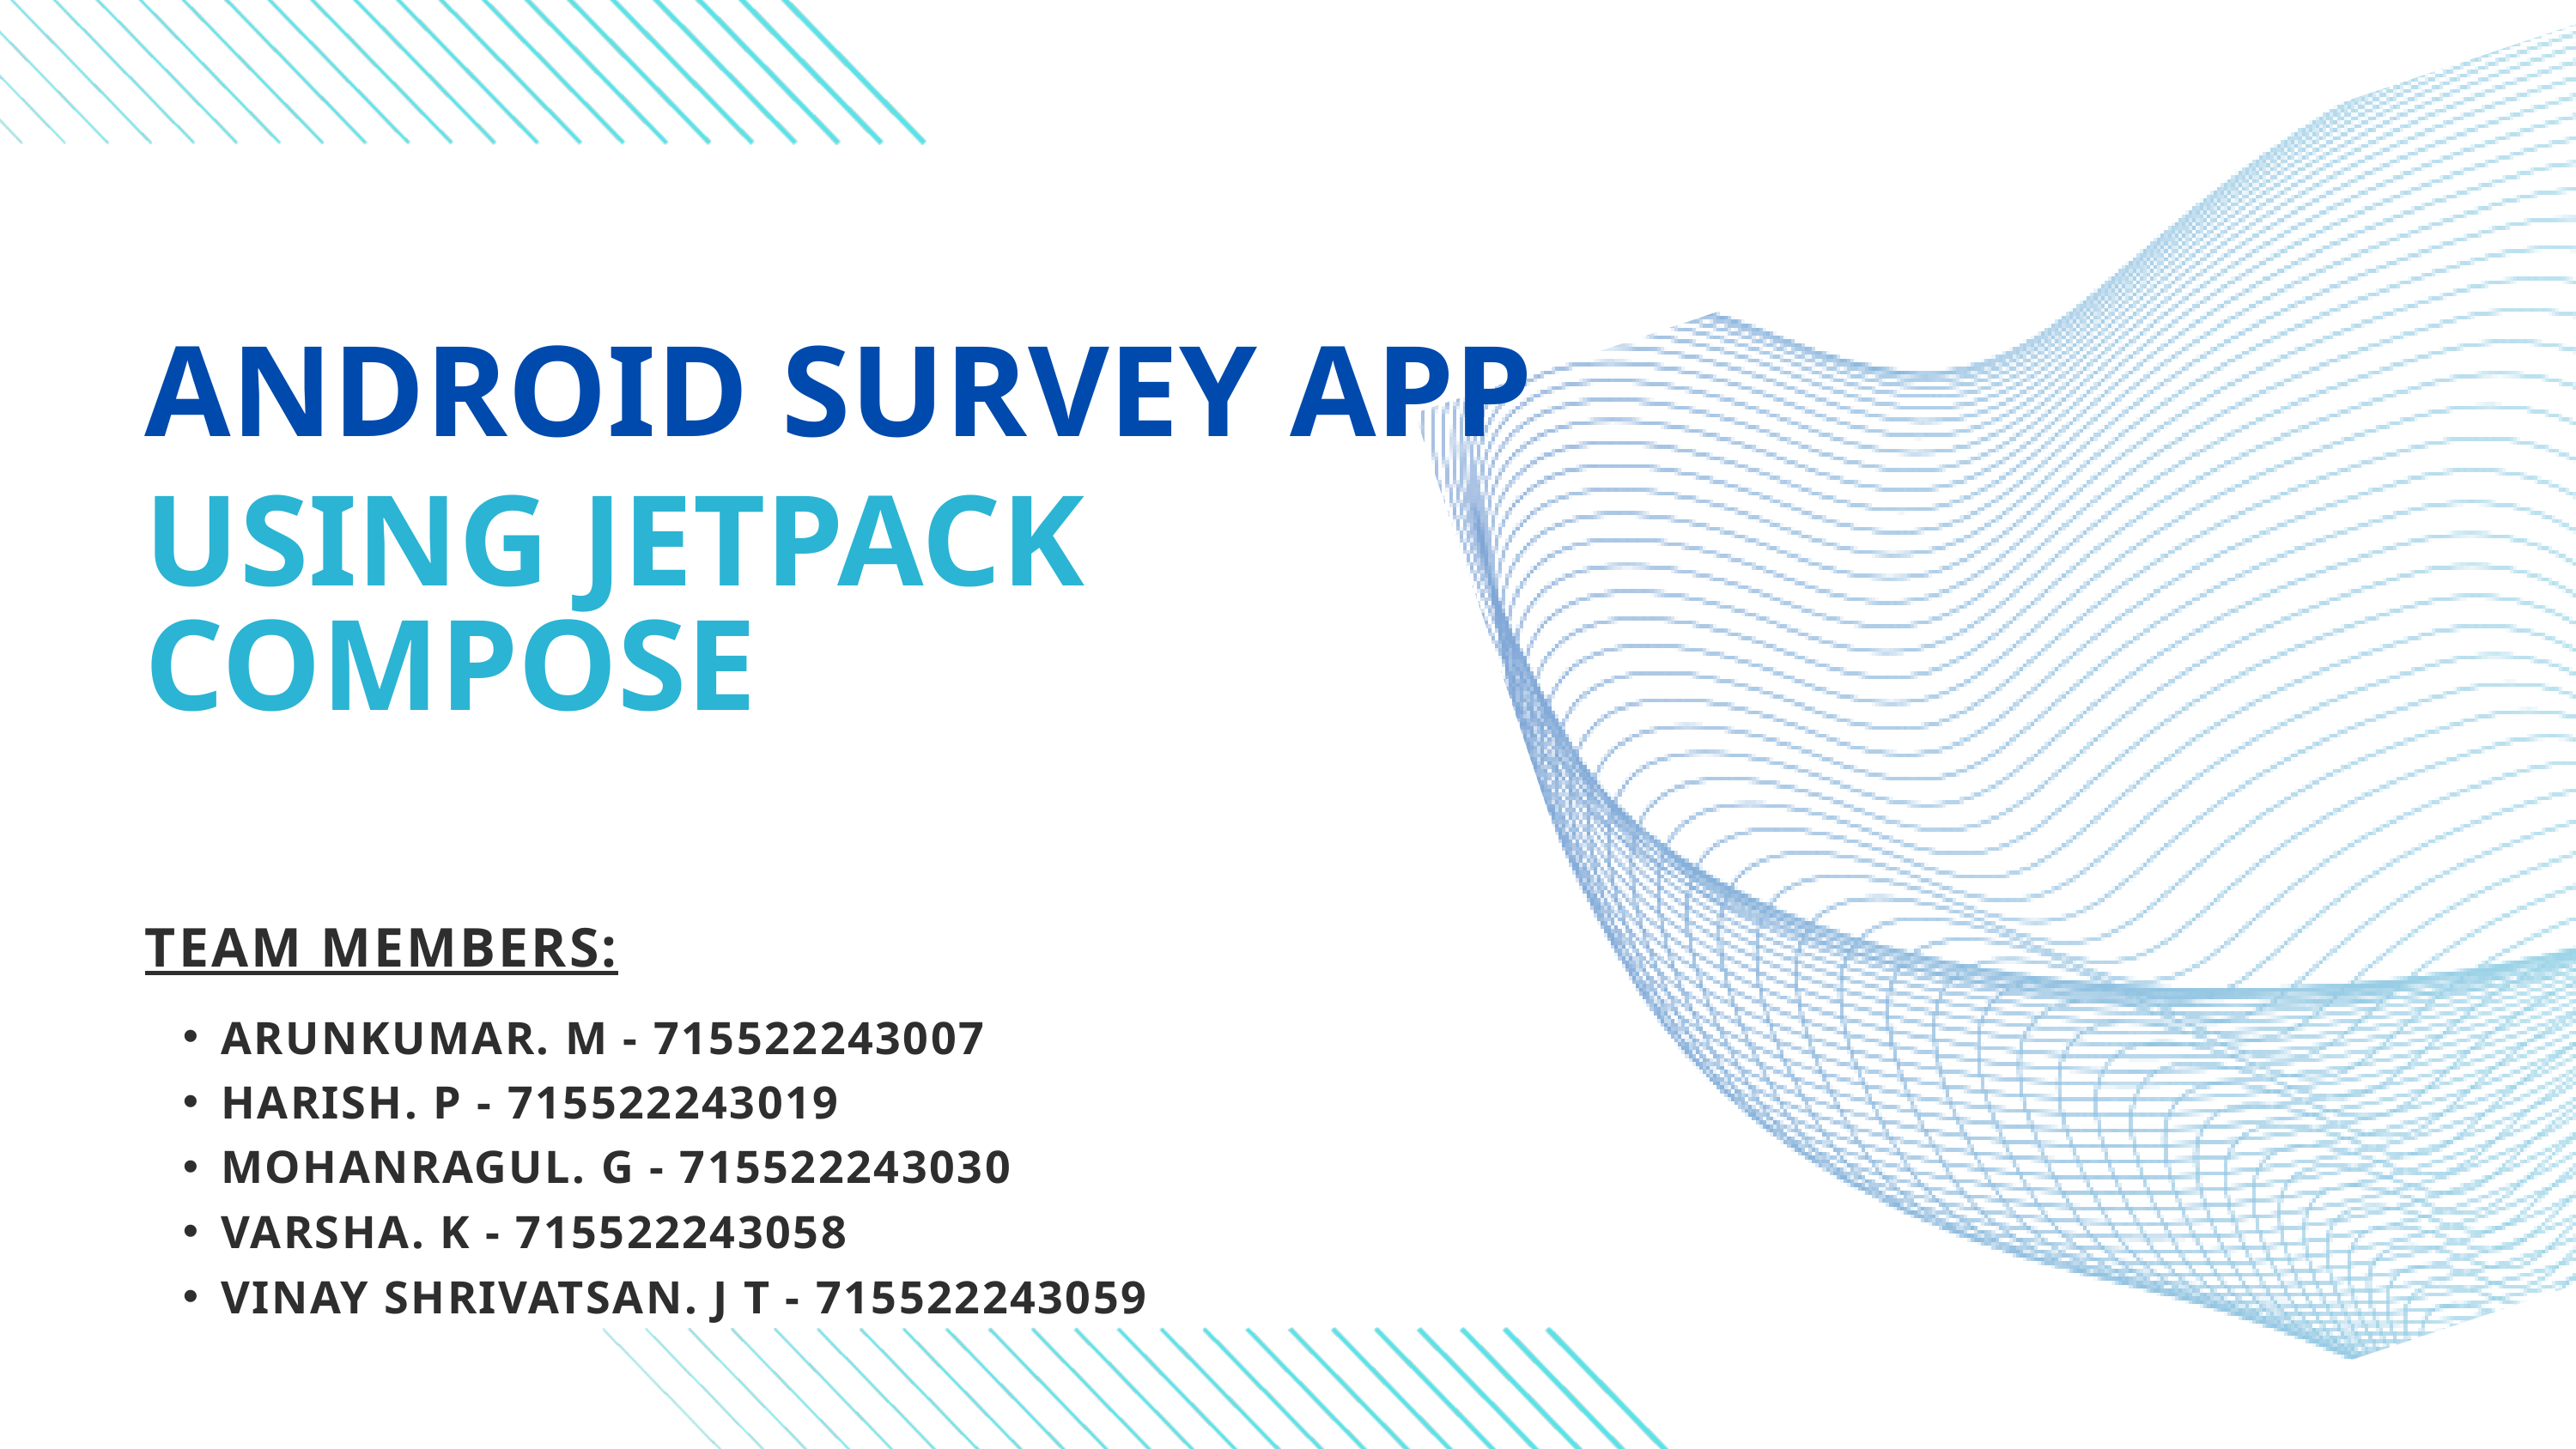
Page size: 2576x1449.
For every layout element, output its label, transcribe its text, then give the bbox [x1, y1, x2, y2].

text_box [1529, 24, 2576, 1449]
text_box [144, 323, 1710, 747]
text_box TEAM MEMBERS: ARUNKUMAR. M - 715522243007 HARISH. P - 715522243019 MOHANRAGUL. G - 715522243030 VARSHA. K - 715522243058 VINAY SHRIVATSAN. J T - 715522243059 [144, 902, 1289, 1323]
text_box [0, 0, 927, 145]
text_box [603, 1327, 1973, 1449]
